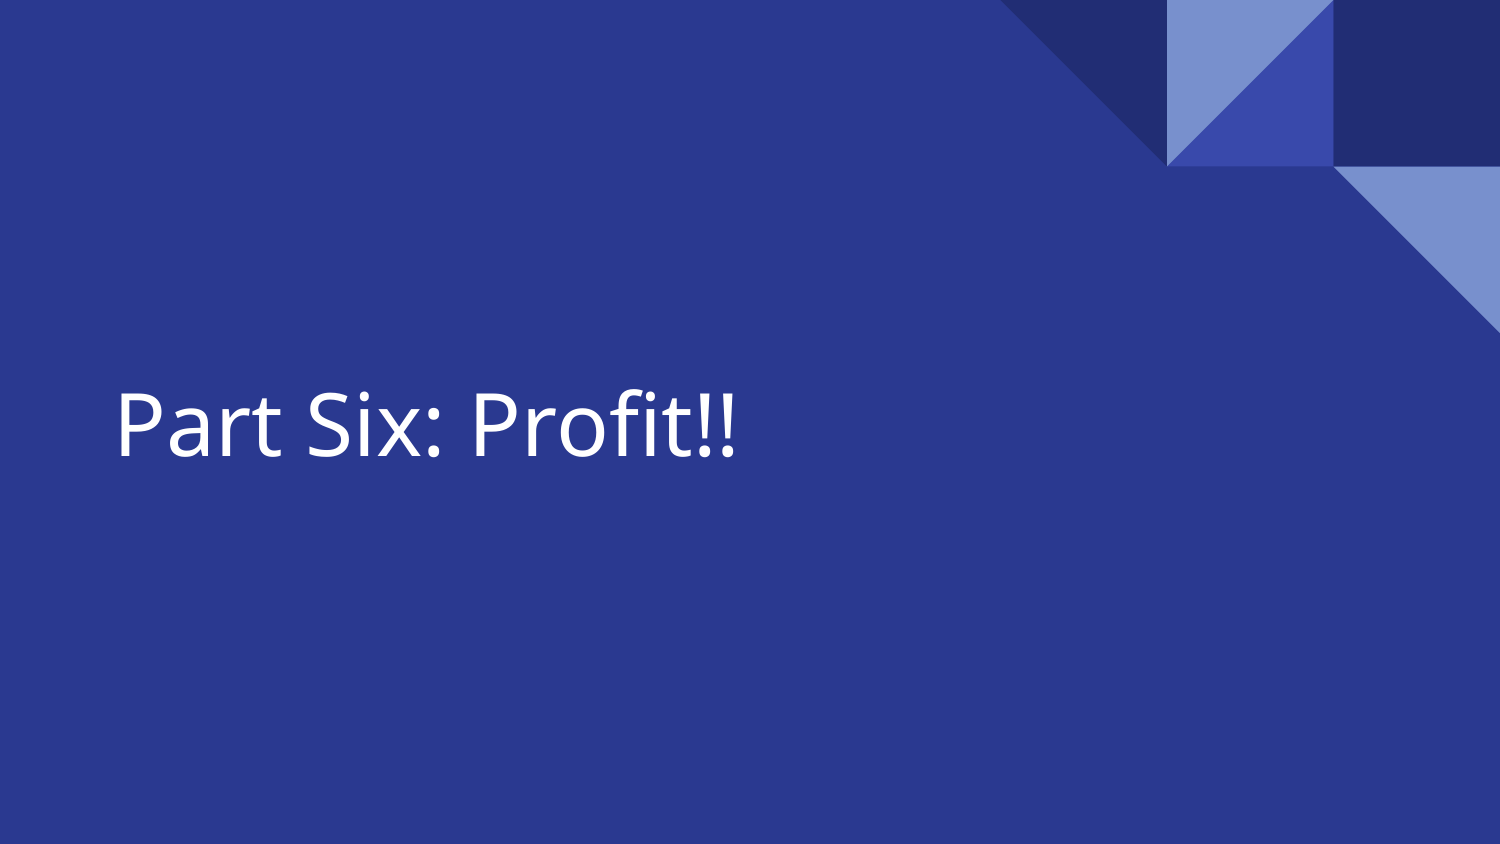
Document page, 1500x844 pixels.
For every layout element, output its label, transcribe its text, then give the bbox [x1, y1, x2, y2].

title Part Six: Profit!! [98, 353, 1447, 491]
